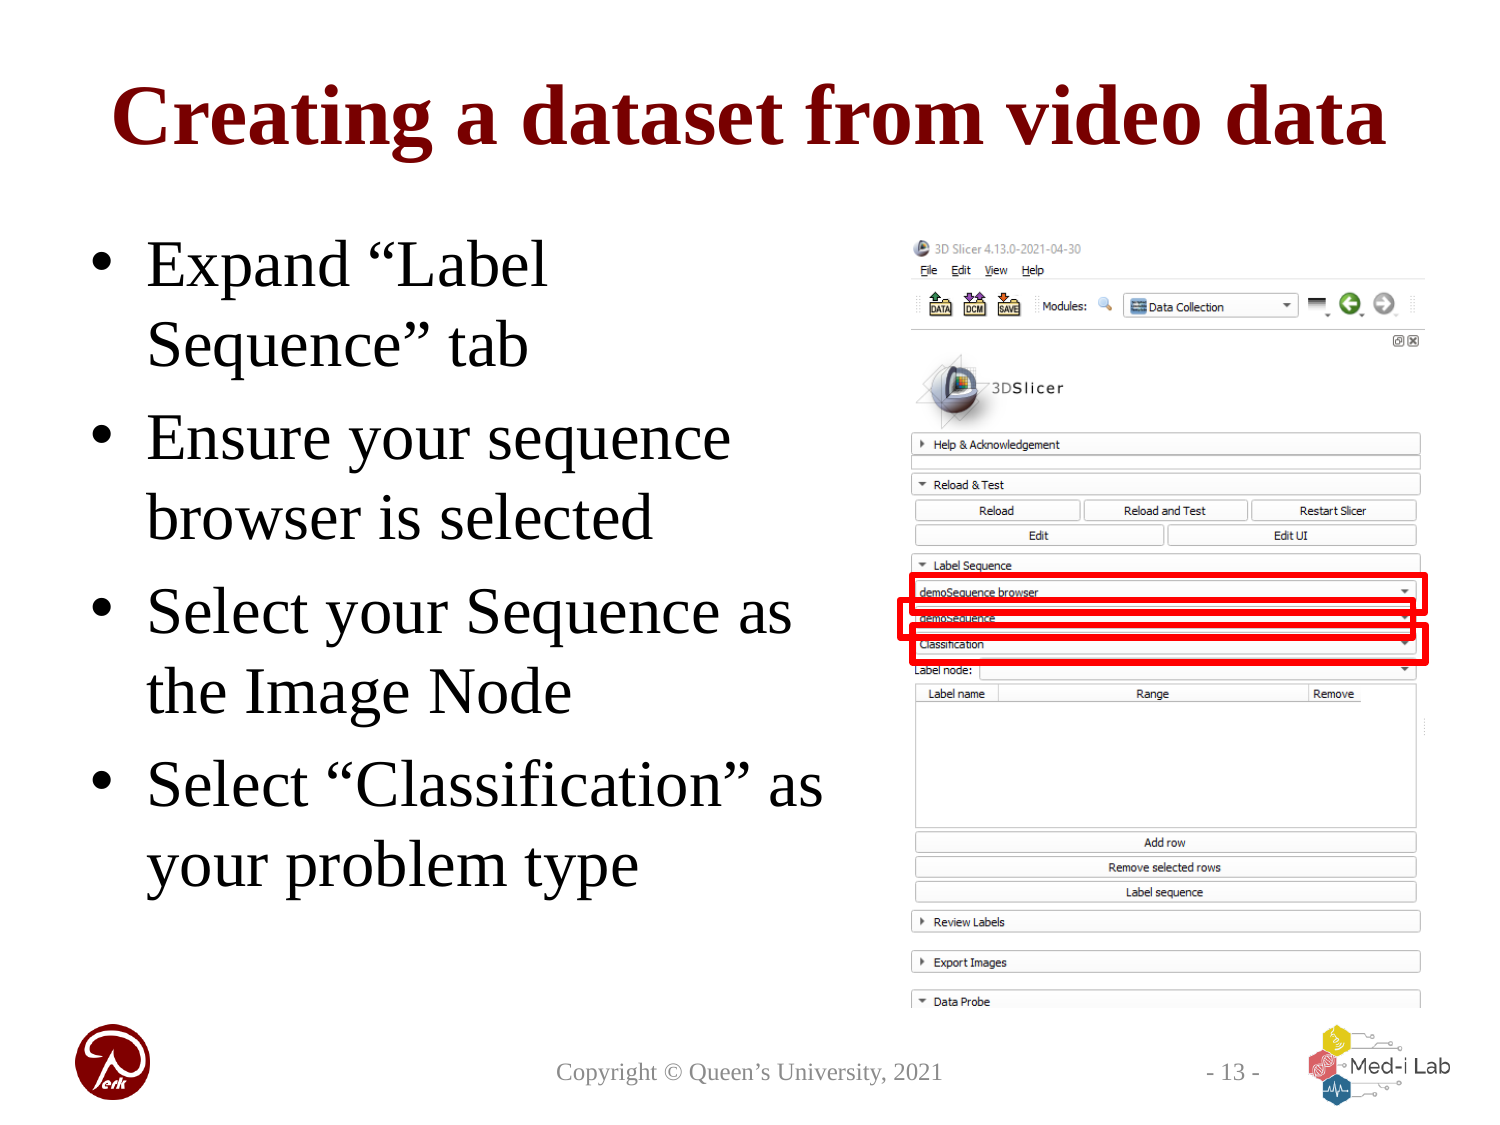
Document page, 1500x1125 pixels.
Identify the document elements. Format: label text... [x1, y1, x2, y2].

picture [911, 237, 1426, 1008]
picture [1308, 1024, 1450, 1106]
picture [75, 1024, 150, 1100]
title Creating a dataset from video data [75, 45, 1425, 175]
text_box [898, 598, 906, 640]
footer Copyright © Queen’s University, 2021 [526, 1040, 974, 1100]
list Expand “Label Sequence” tab Ensure your sequence browser is selected Select your Sequence as the Image Node Select “Classification” as your problem type [75, 212, 863, 1005]
slide_number - 13 - [1175, 1040, 1275, 1100]
